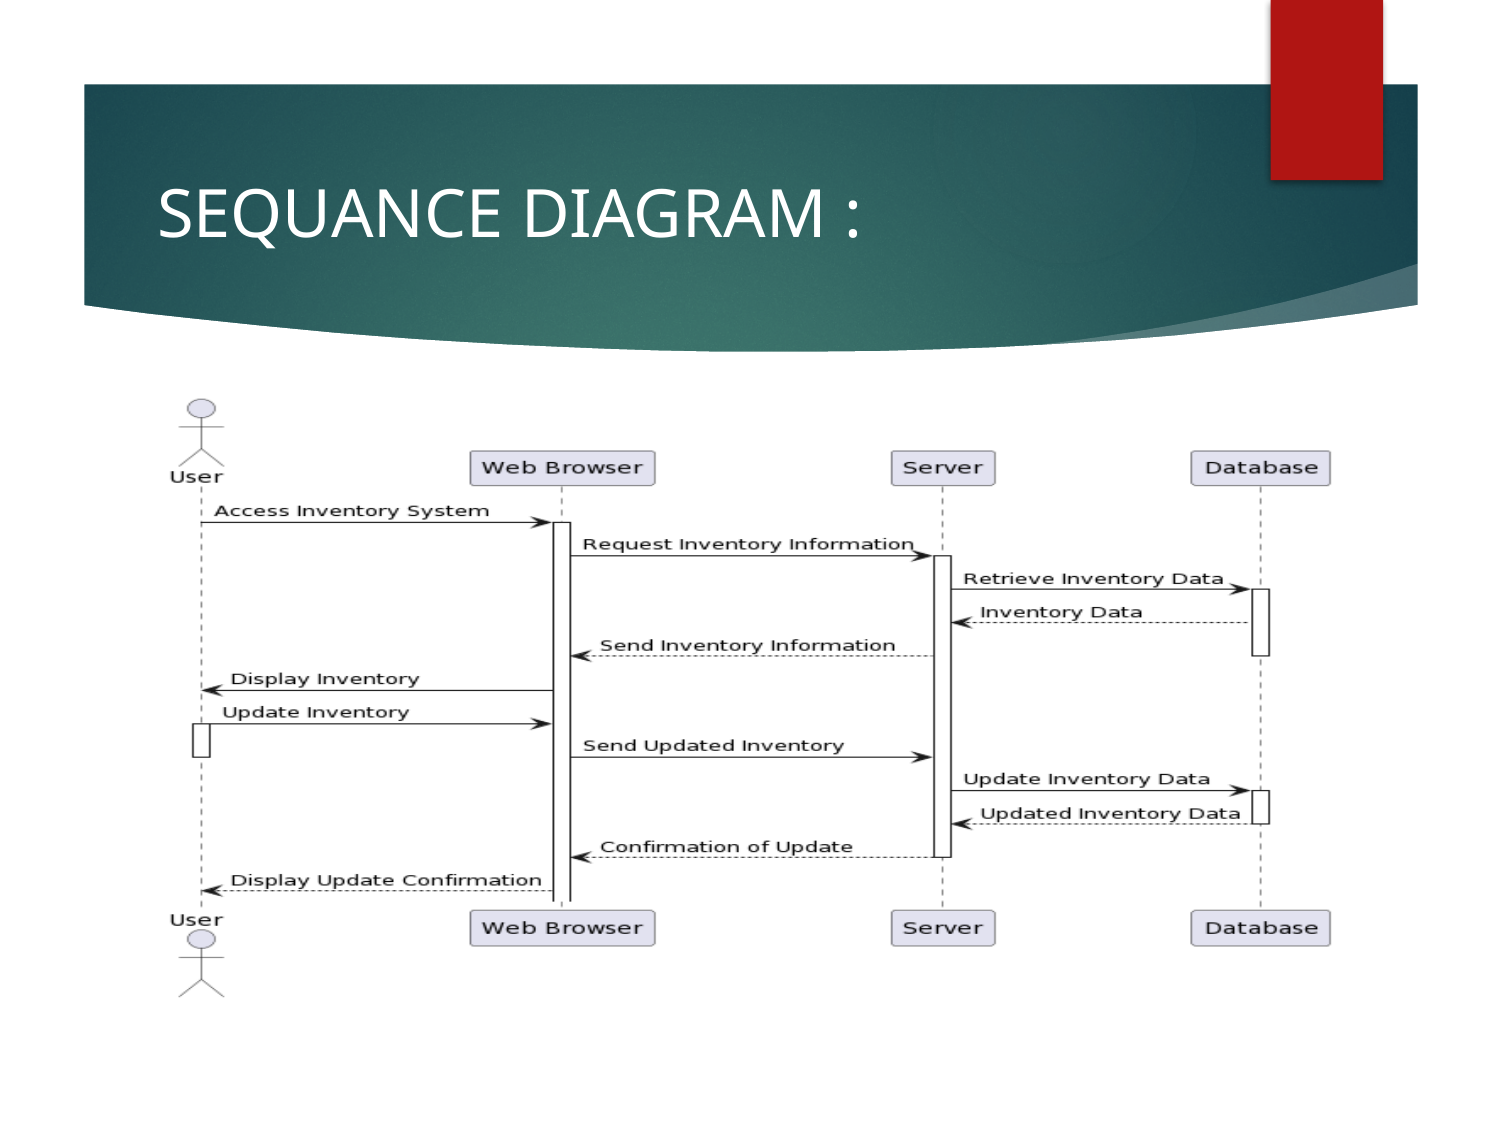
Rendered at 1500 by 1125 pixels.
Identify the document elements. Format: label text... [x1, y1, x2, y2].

title SEQUANCE DIAGRAM : [142, 152, 1183, 269]
picture [162, 393, 1338, 1003]
